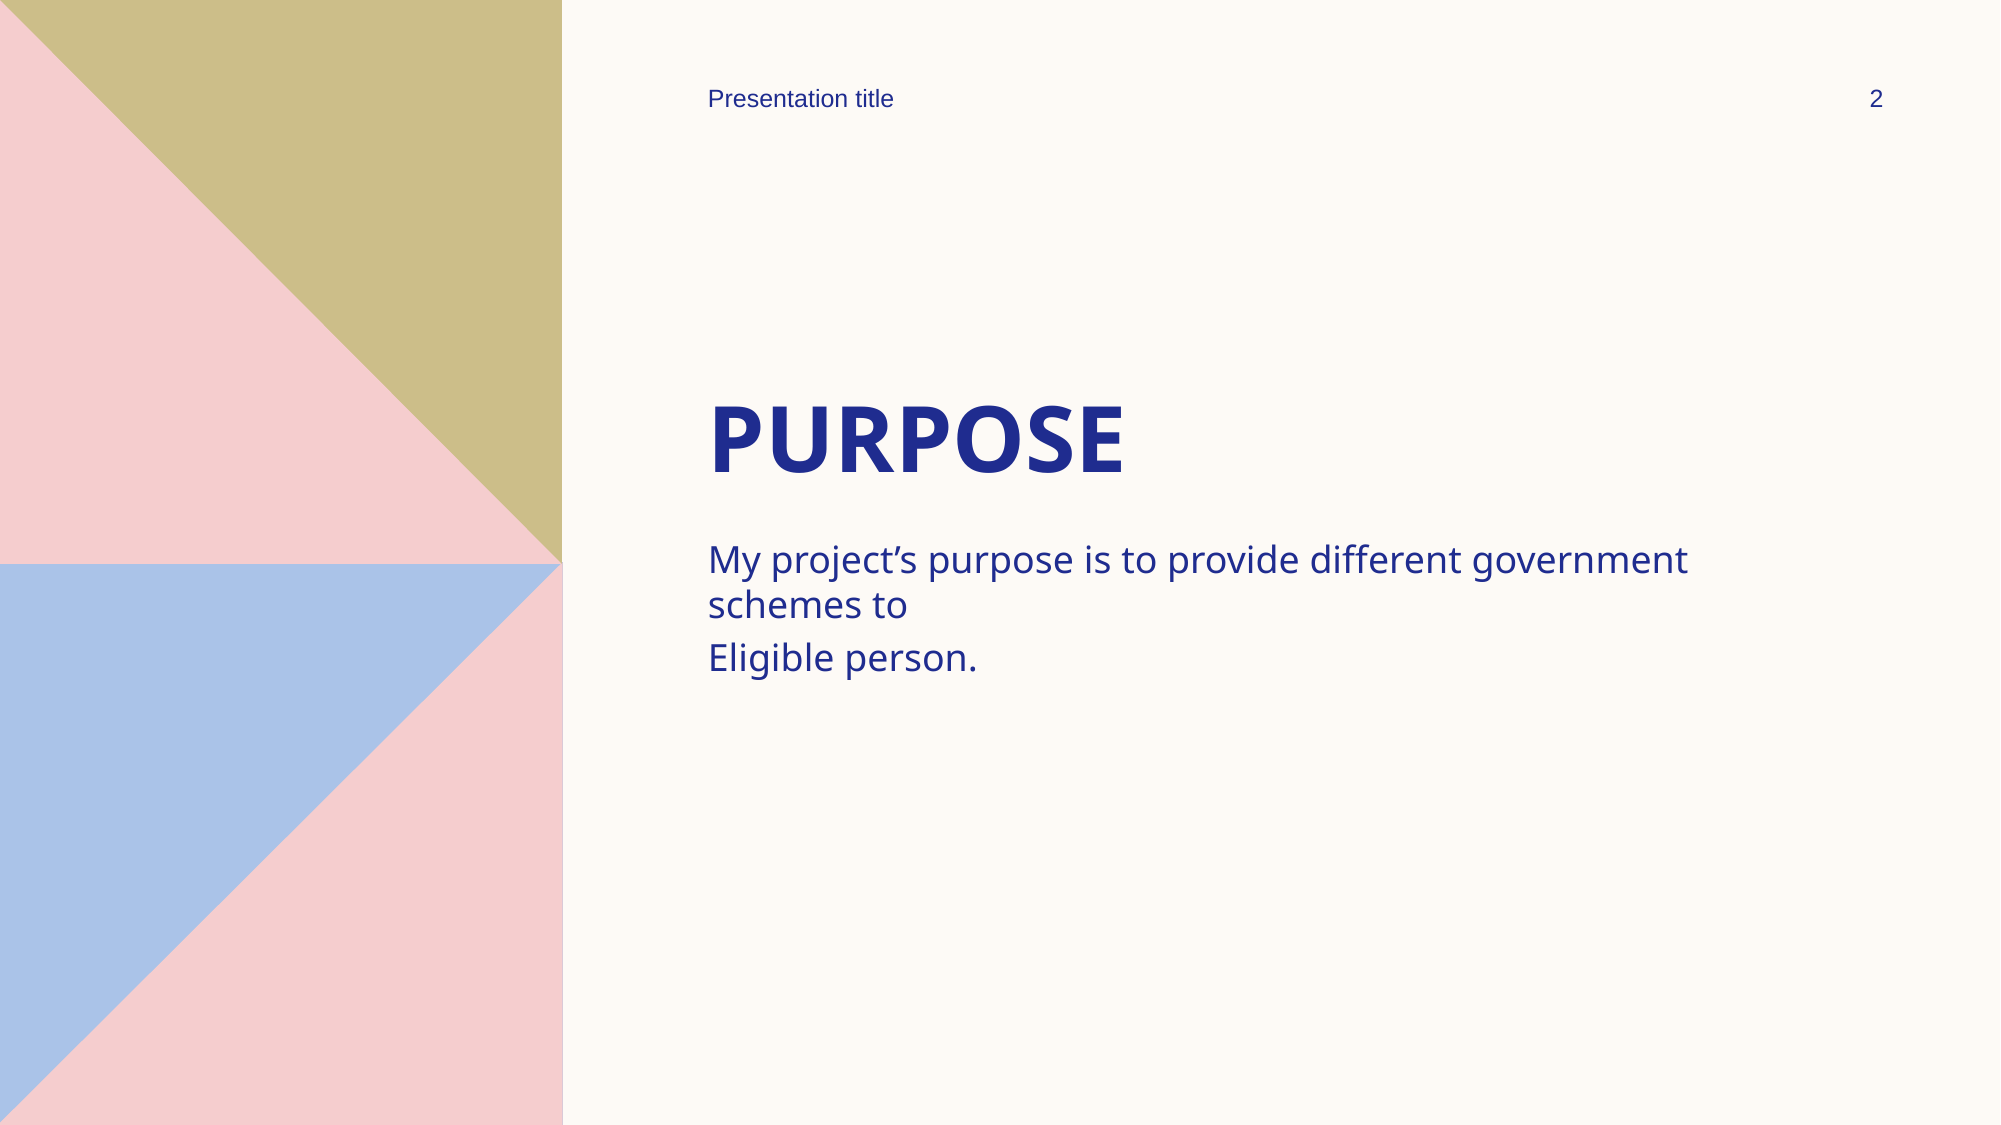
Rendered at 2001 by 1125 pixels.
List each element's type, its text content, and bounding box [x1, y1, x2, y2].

slide_number 2 [1795, 75, 1958, 120]
list My project’s purpose is to provide different government schemes to Eligible person. [693, 528, 1803, 972]
footer Presentation title [693, 75, 1218, 120]
title purpose [693, 373, 1803, 500]
